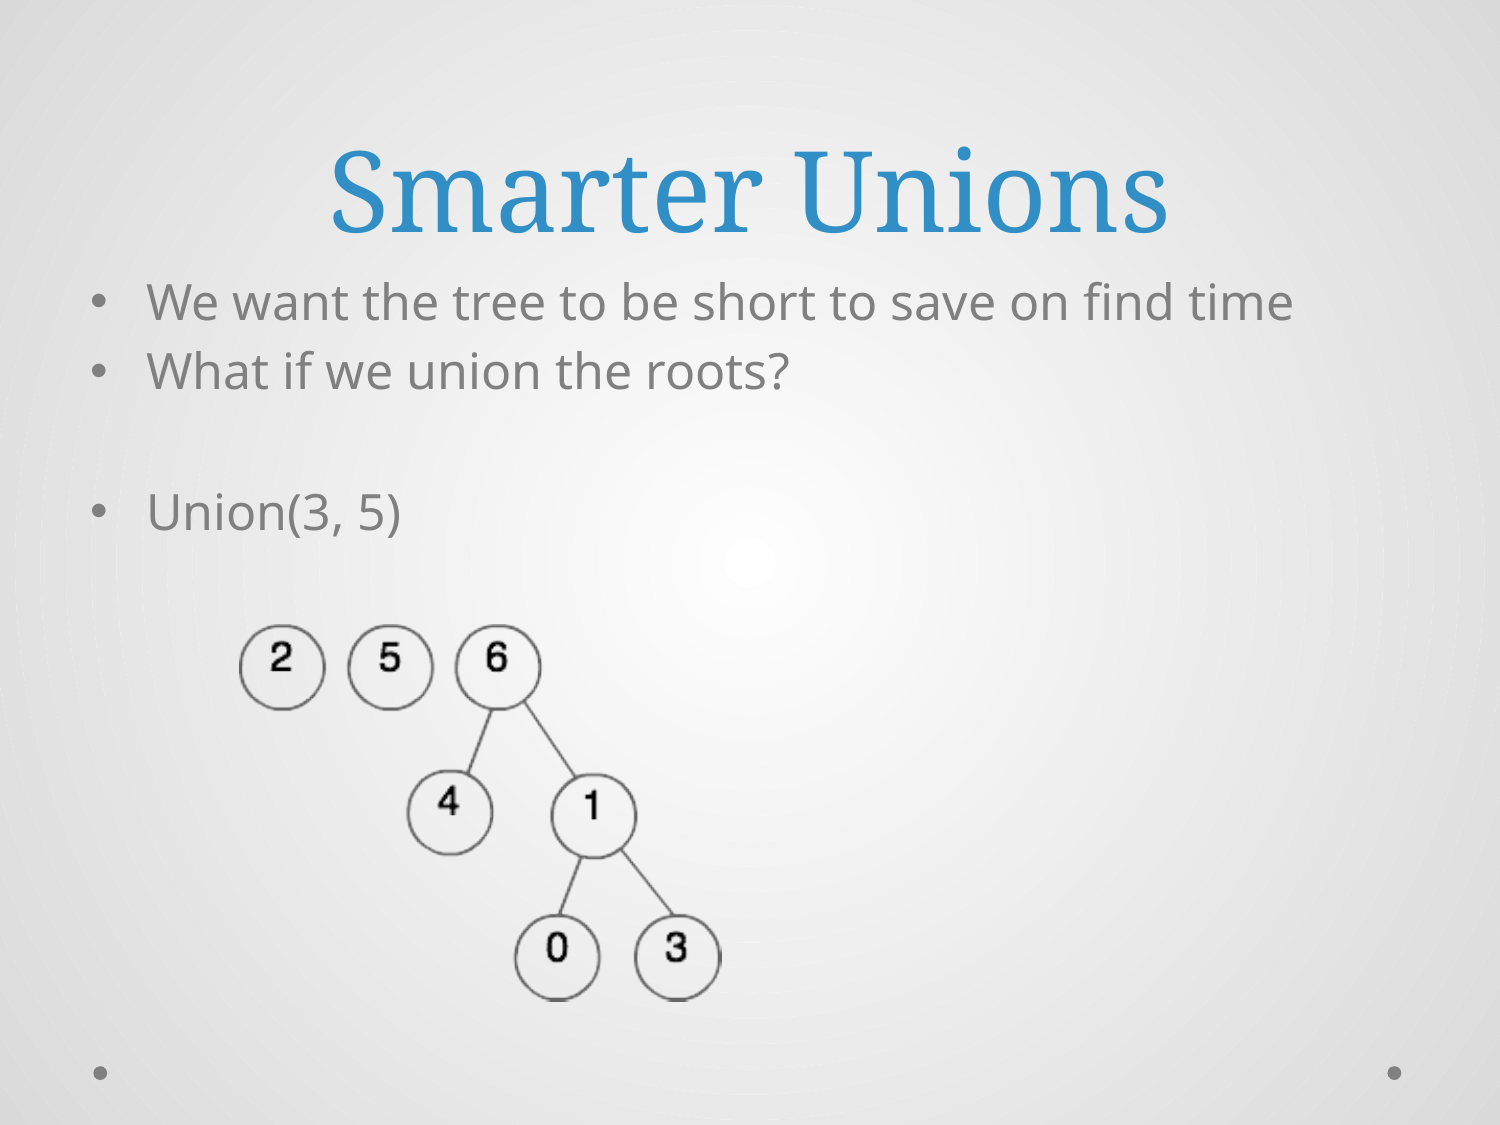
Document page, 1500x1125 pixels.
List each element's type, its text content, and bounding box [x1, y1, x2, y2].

list We want the tree to be short to save on find time What if we union the roots? Union(3, 5) [75, 262, 1425, 1005]
title Smarter Unions [75, 0, 1425, 262]
picture [239, 624, 722, 1002]
